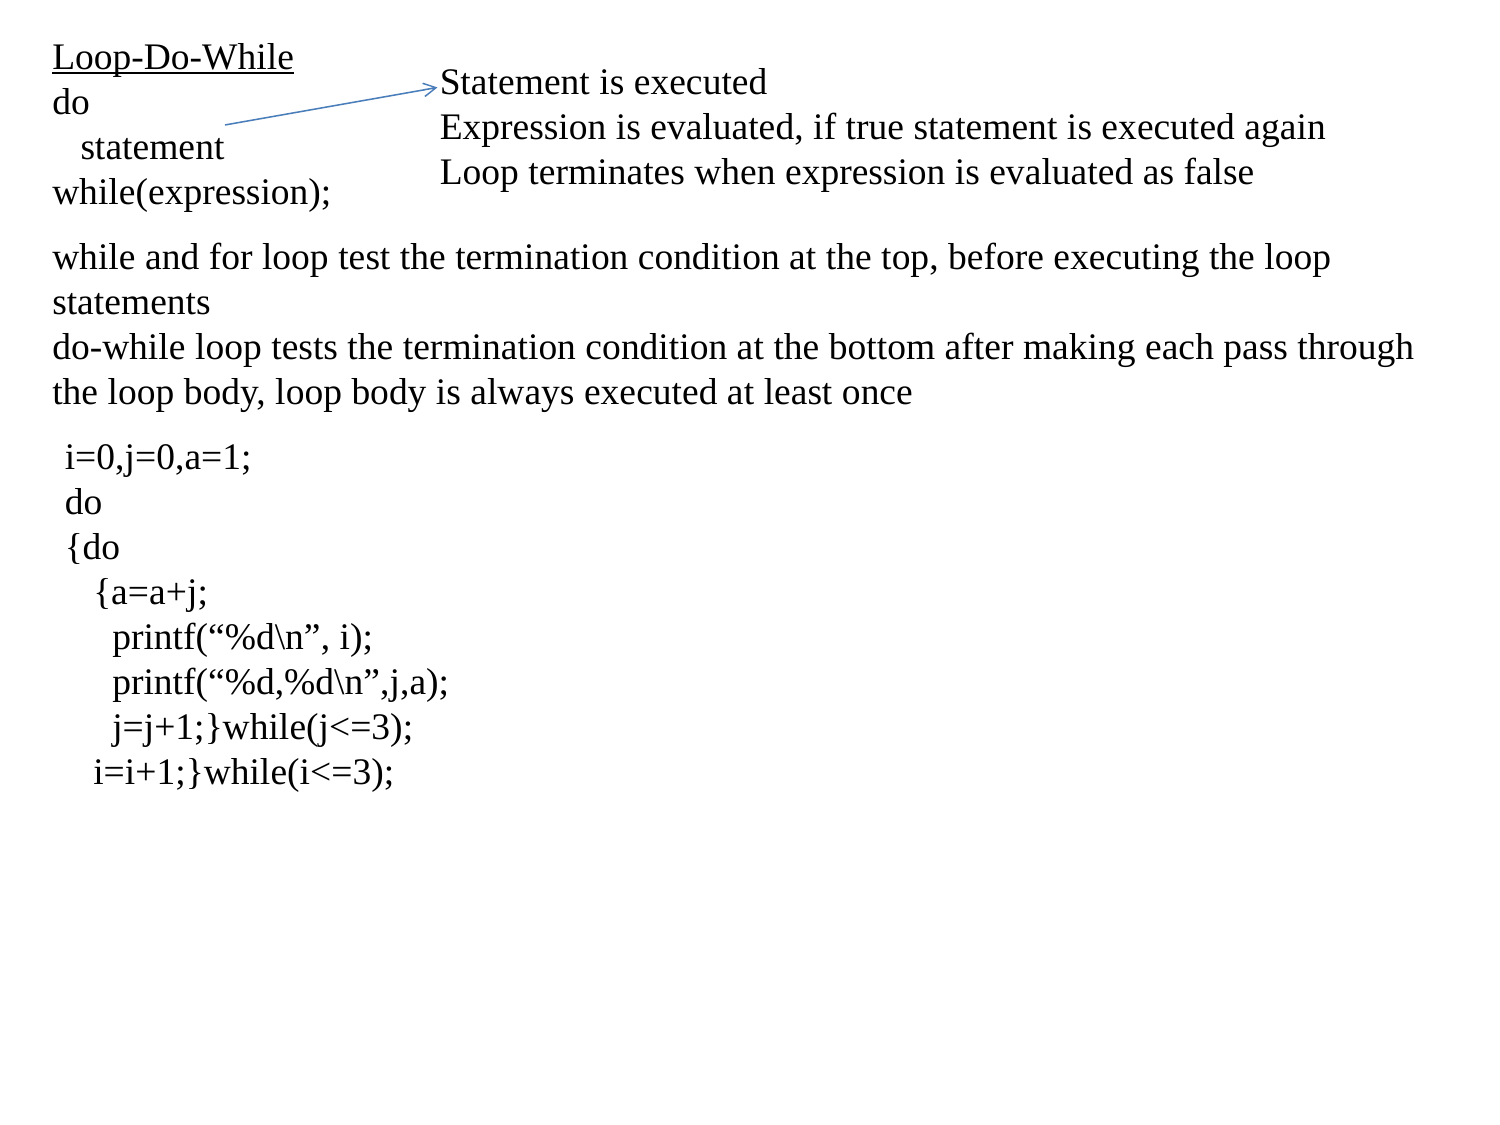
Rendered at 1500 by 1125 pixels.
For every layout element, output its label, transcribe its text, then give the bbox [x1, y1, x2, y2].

text_box i=0,j=0,a=1; do {do {a=a+j; printf(“%d\n”, i); printf(“%d,%d\n”,j,a); j=j+1;}while(j<=3); i=i+1;}while(i<=3); [50, 424, 475, 800]
text_box Loop-Do-While do statement while(expression); [37, 24, 350, 220]
text_box Statement is executed Expression is evaluated, if true statement is executed again Loop terminates when expression is evaluated as false [424, 49, 1475, 200]
text_box while and for loop test the termination condition at the top, before executing the loop statements do-while loop tests the termination condition at the bottom after making each pass through the loop body, loop body is always executed at least once [37, 224, 1450, 420]
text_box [224, 87, 438, 126]
